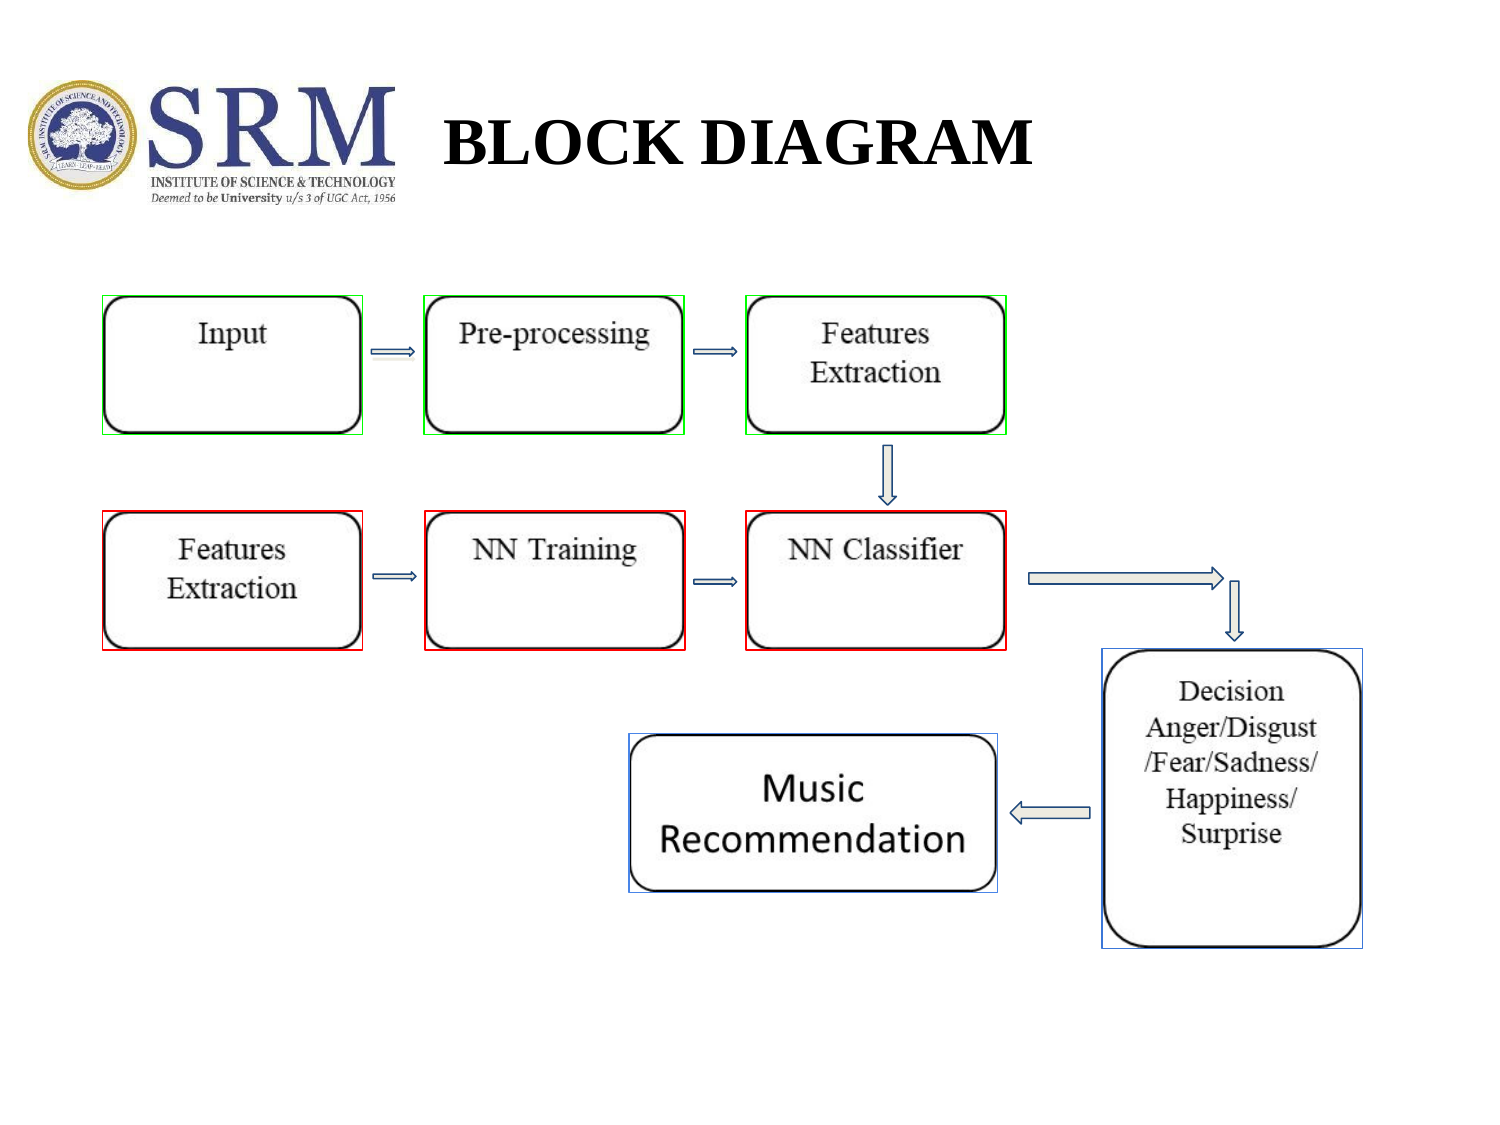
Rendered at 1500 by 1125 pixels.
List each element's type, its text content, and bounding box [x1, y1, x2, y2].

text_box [745, 295, 1007, 435]
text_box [1028, 566, 1363, 949]
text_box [102, 510, 363, 651]
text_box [745, 445, 1007, 651]
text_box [1009, 801, 1091, 825]
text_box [372, 571, 417, 582]
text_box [371, 346, 415, 357]
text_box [102, 295, 363, 435]
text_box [693, 346, 737, 357]
text_box [27, 80, 396, 205]
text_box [424, 510, 686, 651]
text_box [372, 295, 685, 435]
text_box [693, 577, 737, 587]
title BLOCK DIAGRAM [443, 97, 1144, 286]
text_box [628, 733, 998, 893]
